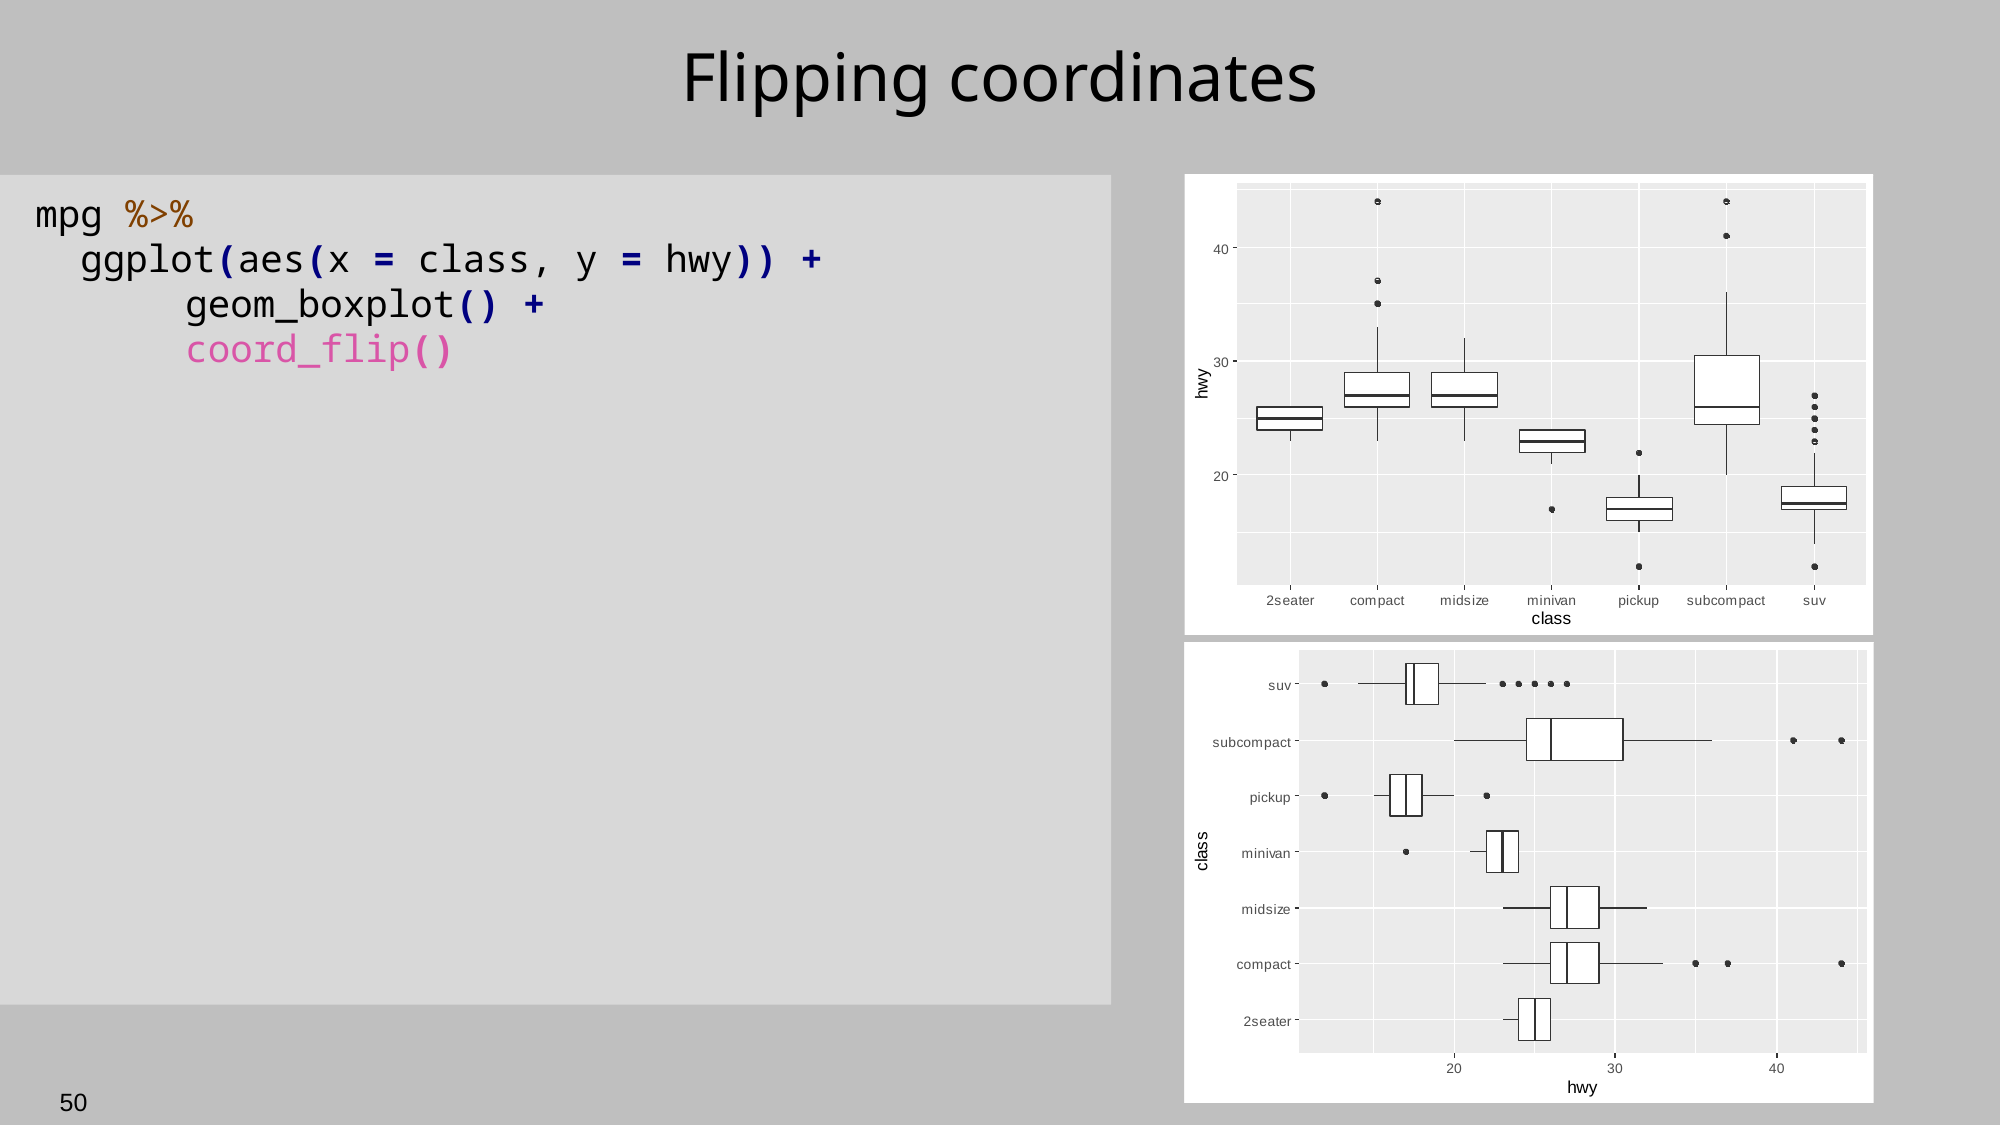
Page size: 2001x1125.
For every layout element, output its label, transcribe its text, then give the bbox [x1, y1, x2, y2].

title Flipping coordinates [150, 0, 1850, 150]
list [1184, 174, 1874, 635]
list mpg %>% ggplot(aes(x = class, y = hwy)) + geom_boxplot() + coord_flip() [0, 174, 1112, 1005]
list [1183, 642, 1874, 1103]
